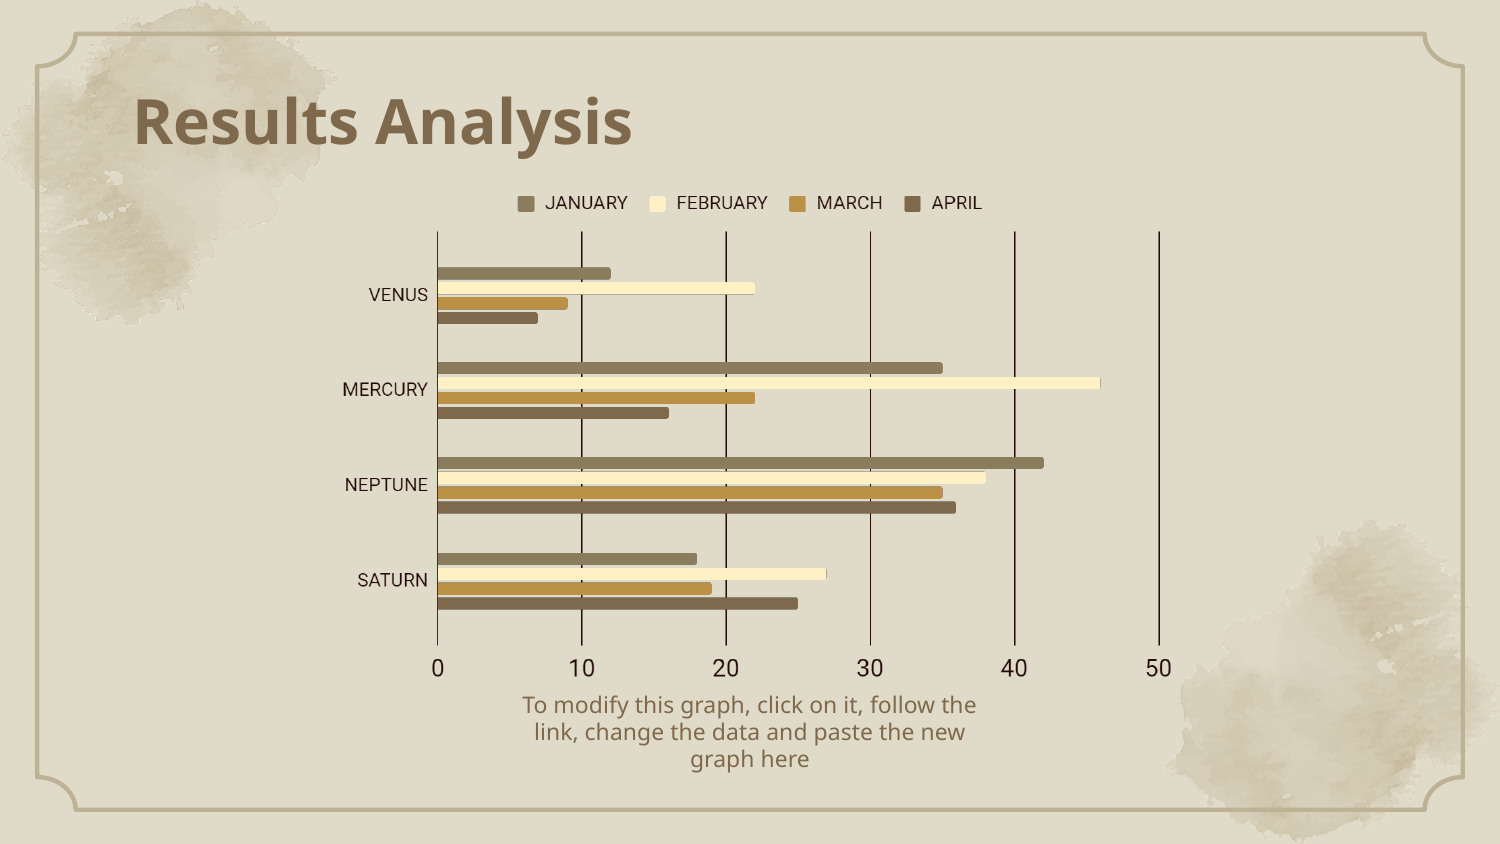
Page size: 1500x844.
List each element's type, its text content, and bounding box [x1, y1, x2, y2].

picture [314, 167, 1186, 708]
title Results Analysis [117, 89, 1383, 150]
text_box To modify this graph, click on it, follow the link, change the data and paste the new graph here [490, 716, 1010, 754]
